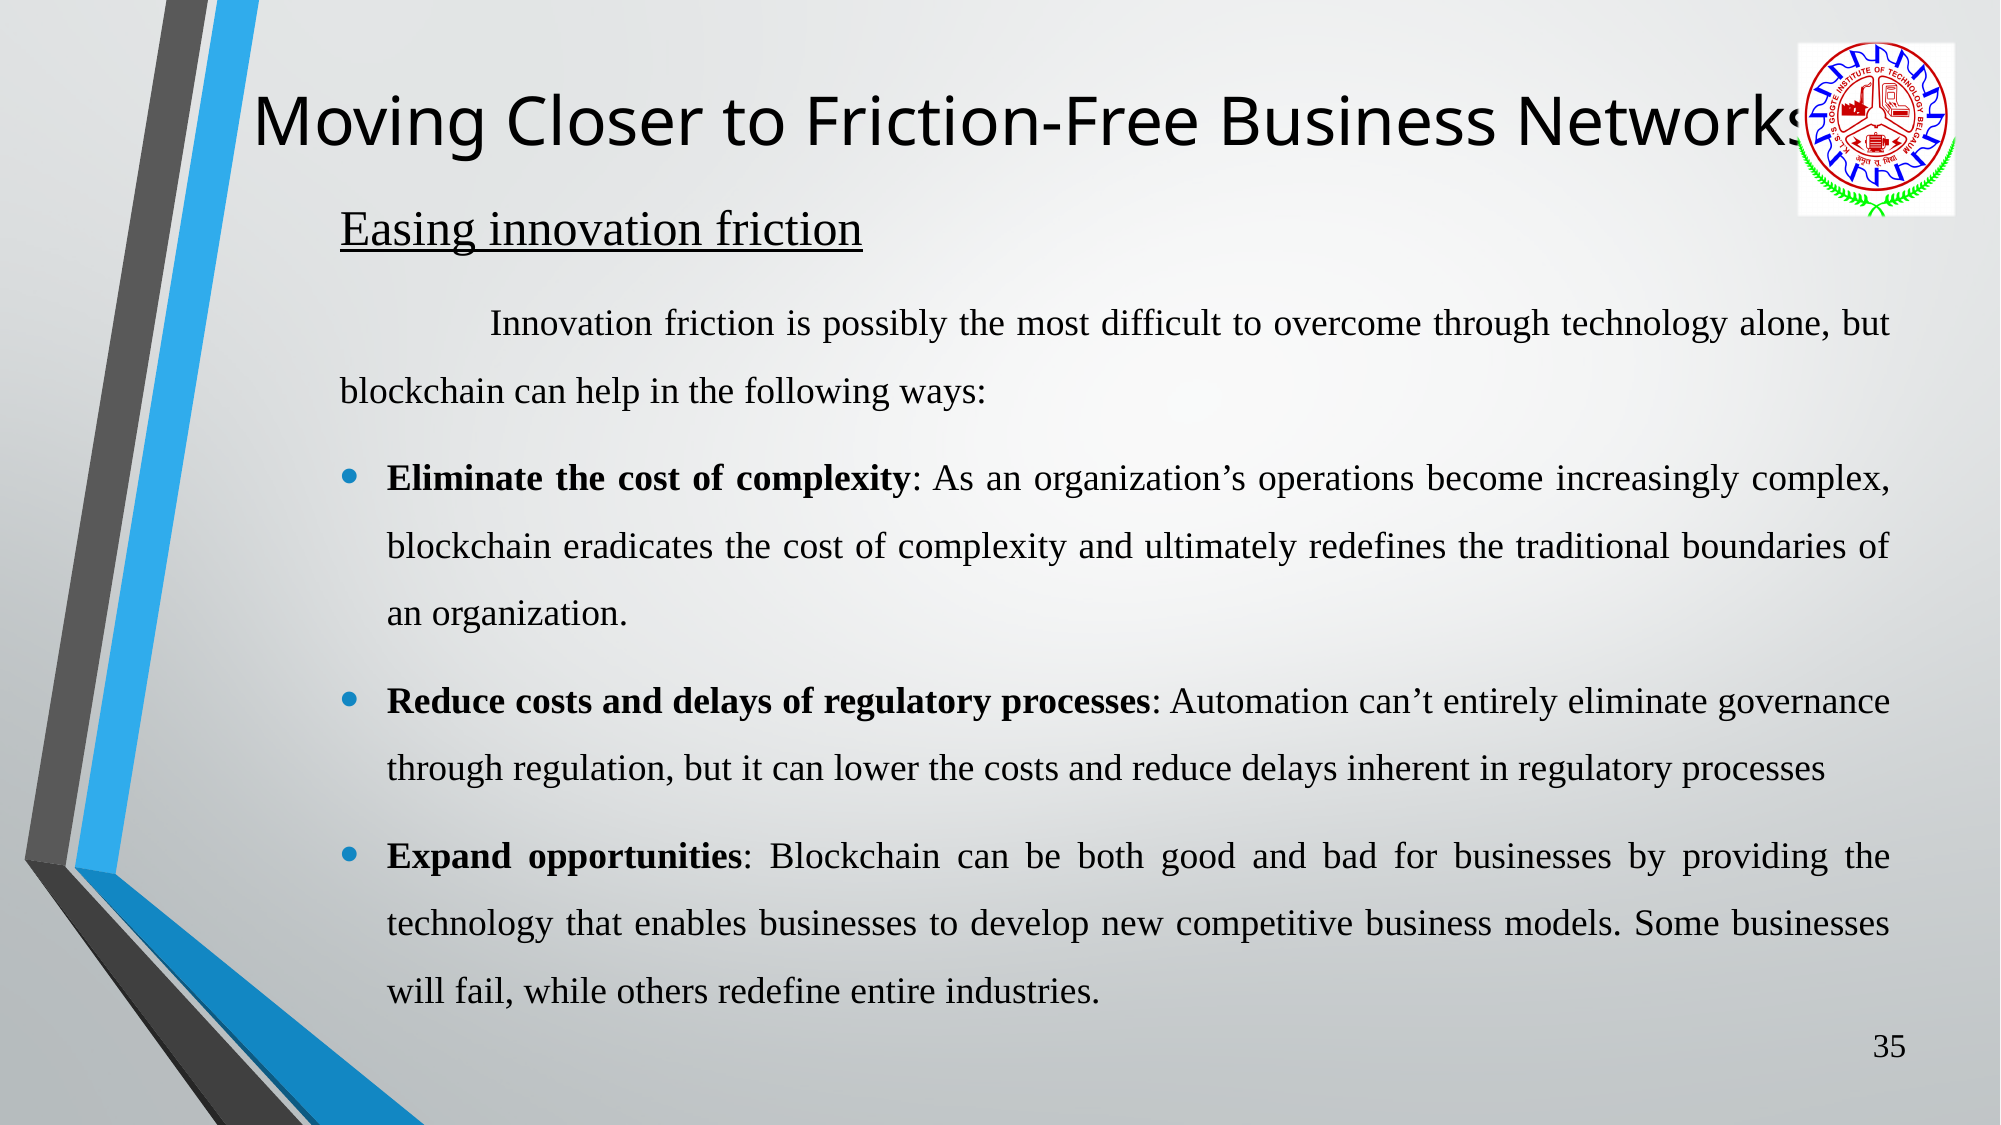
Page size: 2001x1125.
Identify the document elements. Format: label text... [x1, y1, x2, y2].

slide_number 35 [1831, 1013, 1922, 1074]
picture [1796, 41, 1957, 218]
title Moving Closer to Friction-Free Business Networks [237, 66, 1796, 172]
list Easing innovation friction Innovation friction is possibly the most difficult to overcome through technology alone, but blockchain can help in the following ways: Eliminate the cost of complexity: As an organization’s operations become increasingly complex, blockchain eradicates the cost of complexity and ultimately redefines the traditional boundaries of an organization. Reduce costs and delays of regulatory processes: Automation can’t entirely eliminate governance through regulation, but it can lower the costs and reduce delays inherent in regulatory processes Expand opportunities: Blockchain can be both good and bad for businesses by providing the technology that enables businesses to develop new competitive business models. Some businesses will fail, while others redefine entire industries. [324, 158, 1908, 1004]
